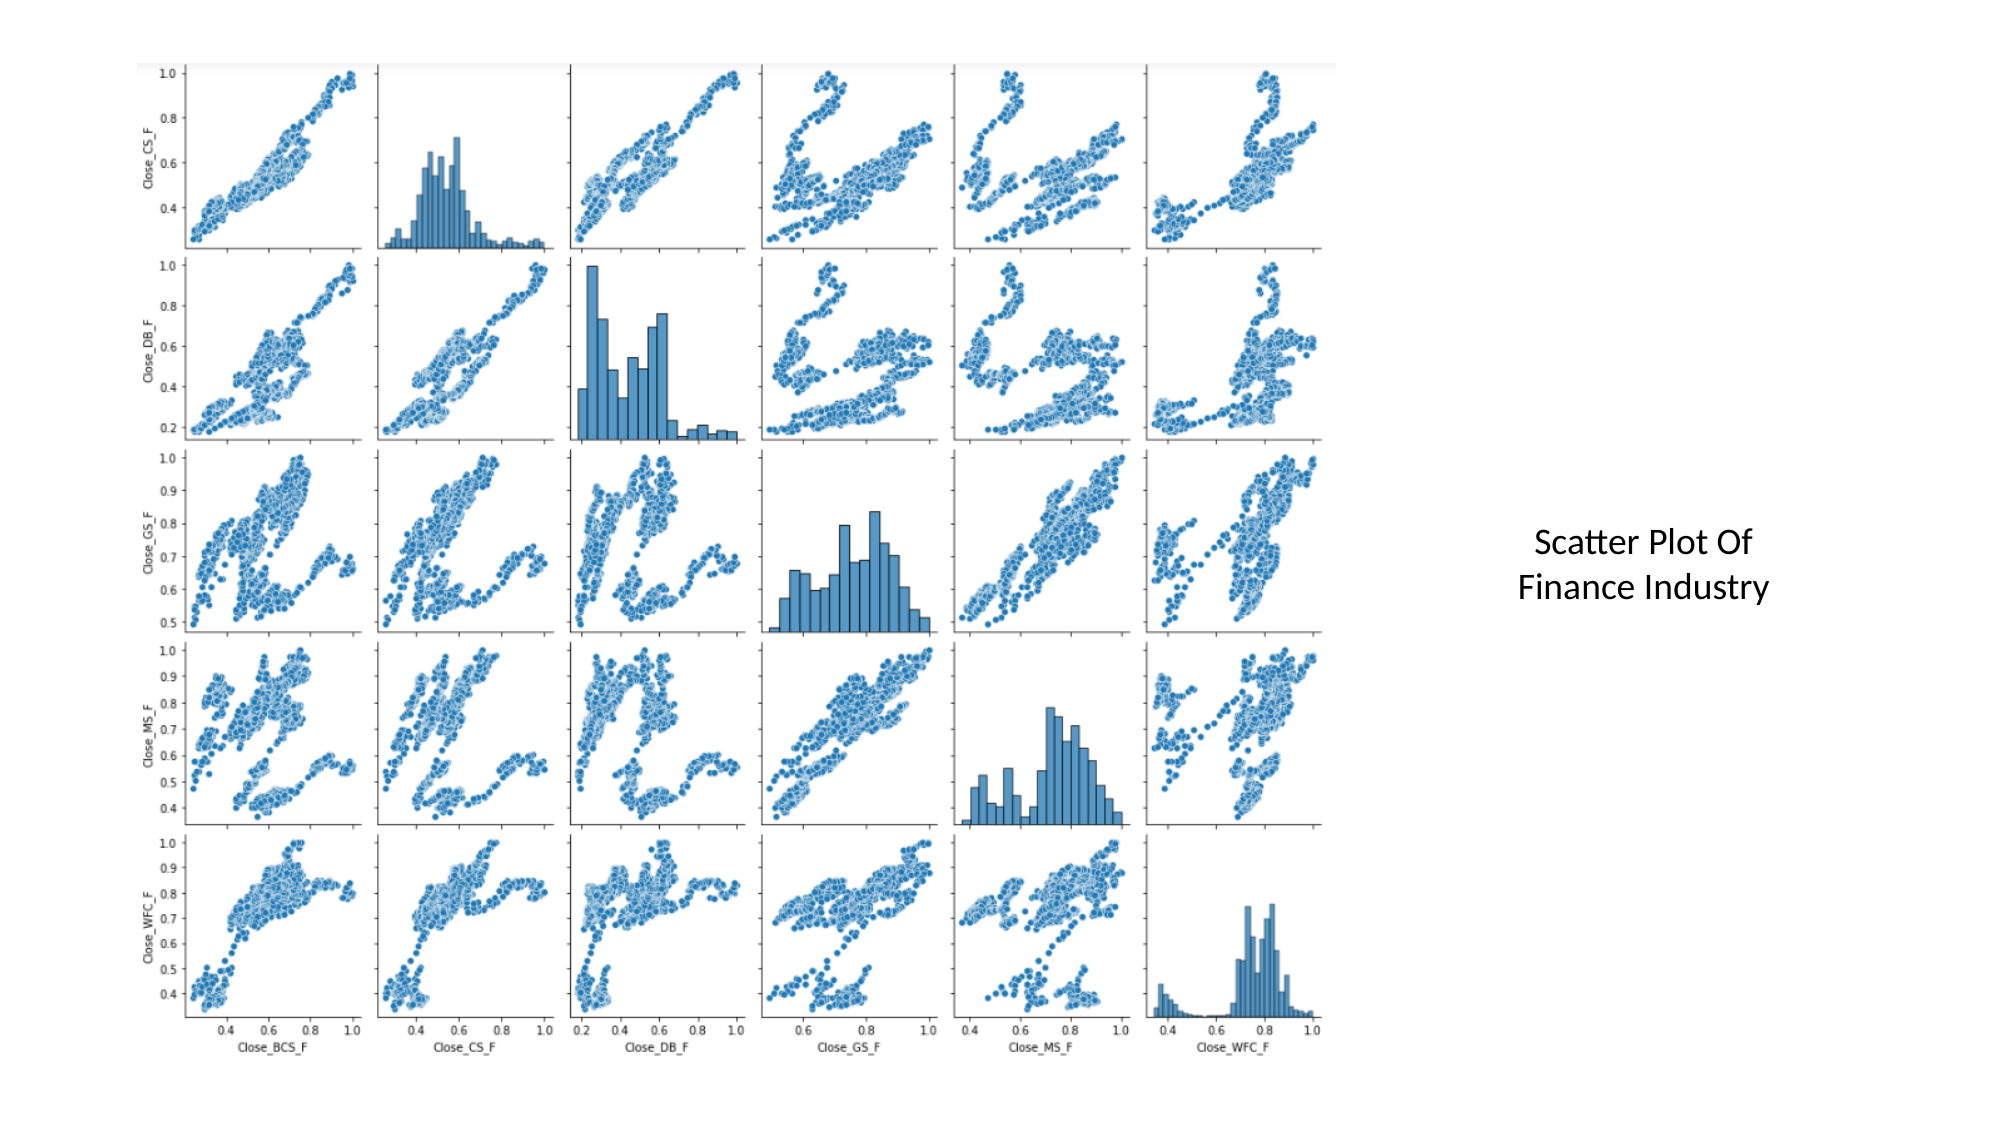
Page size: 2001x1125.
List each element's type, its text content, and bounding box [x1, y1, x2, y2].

text_box Scatter Plot Of Finance Industry [1478, 509, 1810, 615]
picture [137, 63, 1336, 1062]
